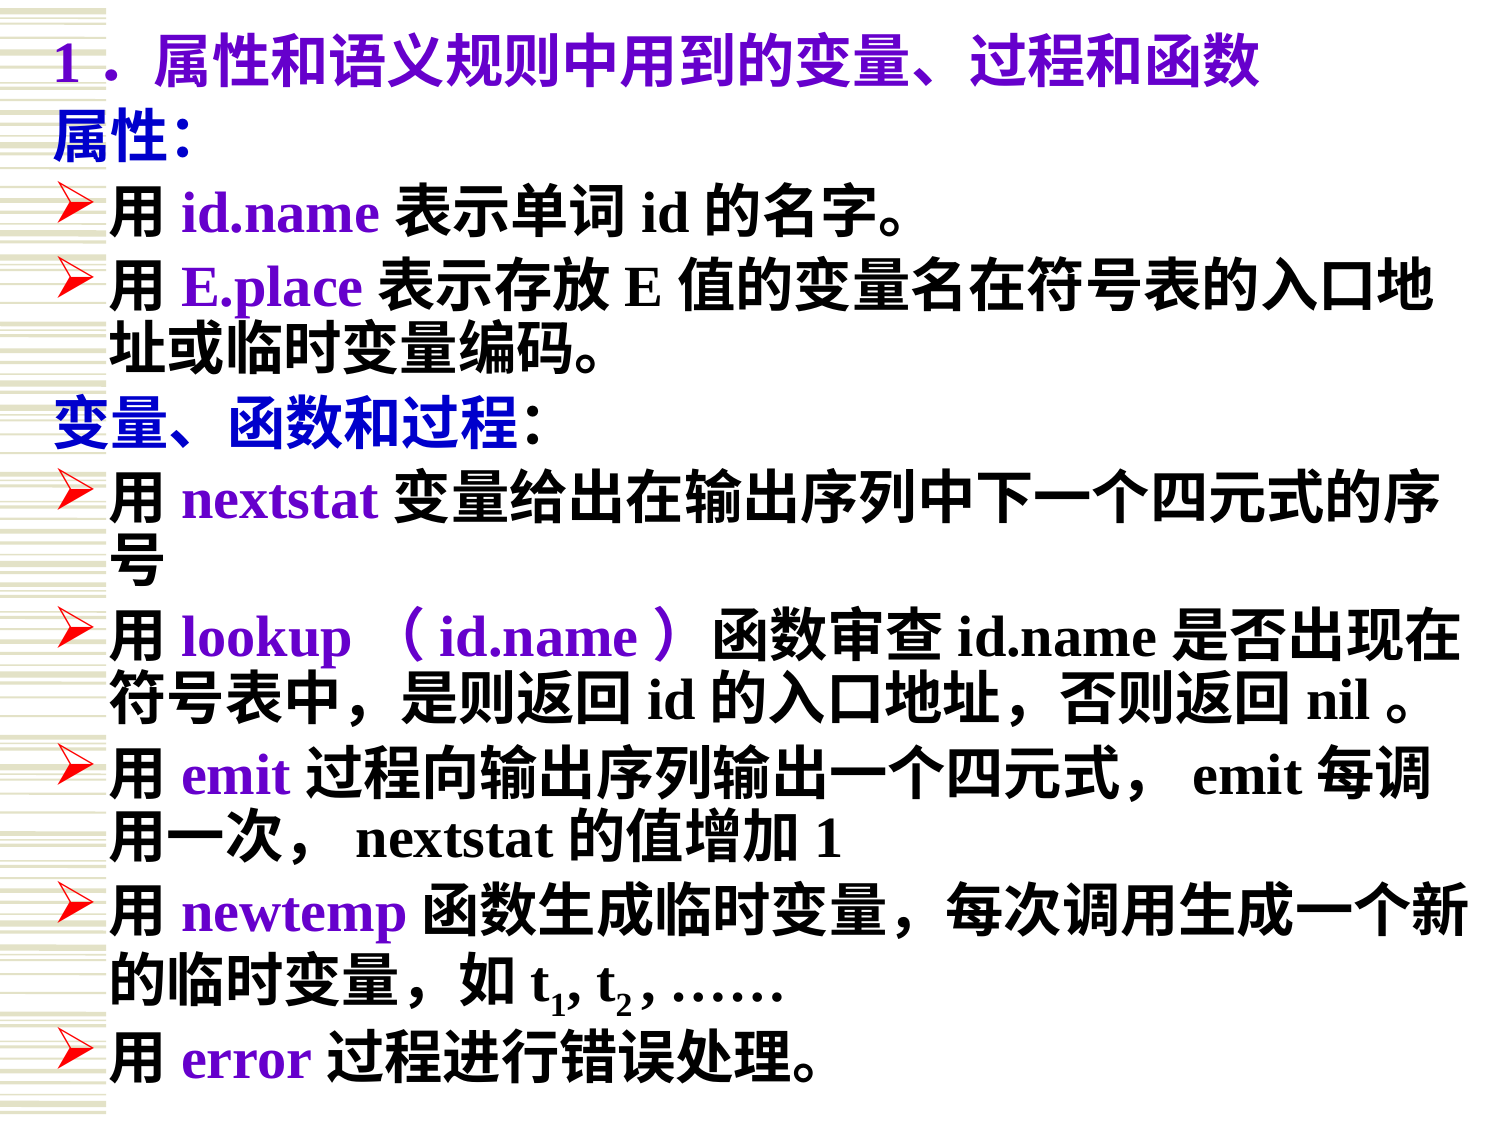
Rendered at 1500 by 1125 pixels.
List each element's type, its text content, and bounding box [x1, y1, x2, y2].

list 1．属性和语义规则中用到的变量、过程和函数 属性： 用id.name表示单词id的名字。 用E.place表示存放E值的变量名在符号表的入口地址或临时变量编码。 变量、函数和过程： 用nextstat变量给出在输出序列中下一个四元式的序号 用lookup（id.name）函数审查id.name是否出现在符号表中，是则返回id的入口地址，否则返回nil。 用emit过程向输出序列输出一个四元式，emit每调用一次，nextstat的值增加1 用newtemp函数生成临时变量，每次调用生成一个新的临时变量，如t1, t2 , …… 用error过程进行错误处理。 [37, 24, 1500, 1088]
